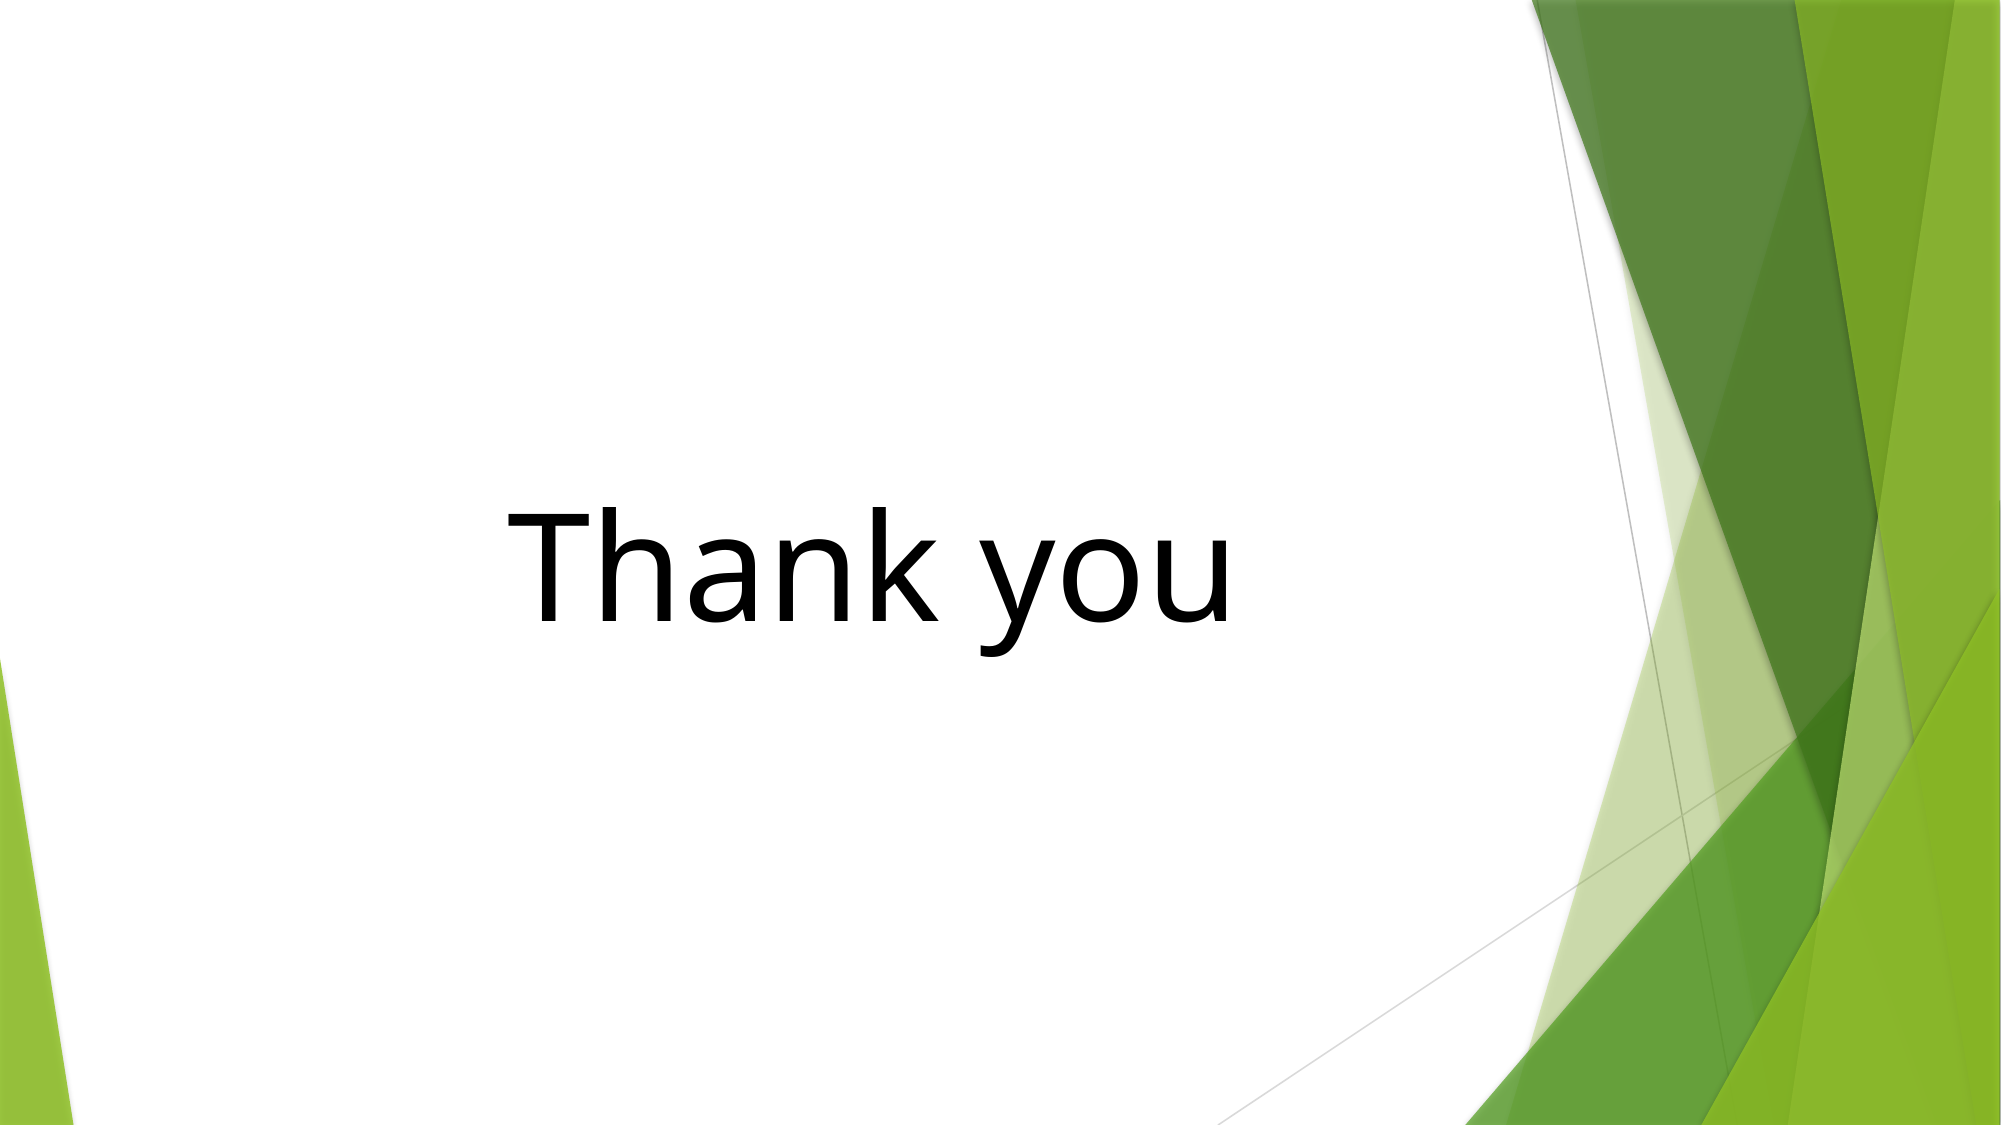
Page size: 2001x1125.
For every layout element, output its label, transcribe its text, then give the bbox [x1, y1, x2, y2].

text_box Thank you [58, 463, 1689, 659]
